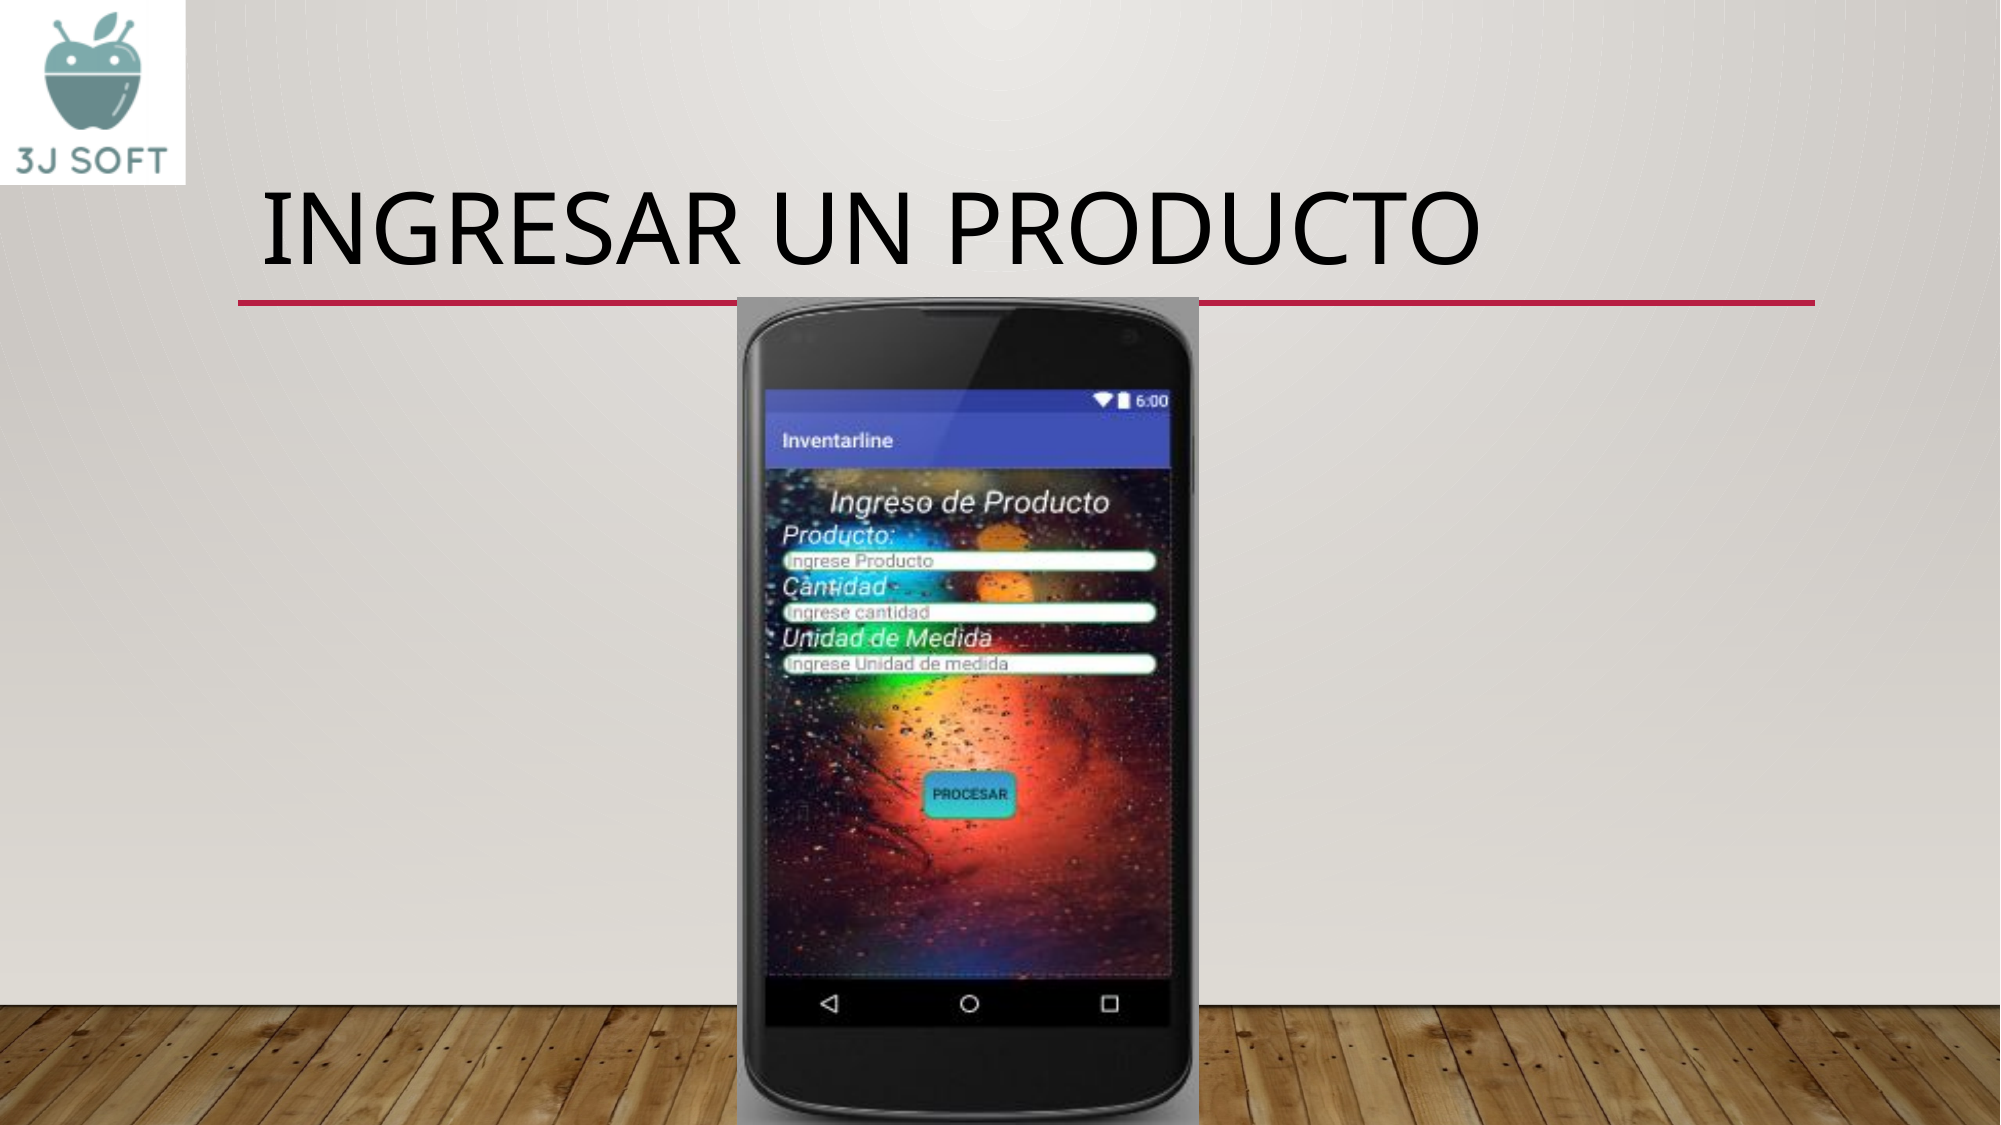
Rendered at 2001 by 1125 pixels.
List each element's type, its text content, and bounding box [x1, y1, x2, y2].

title Ingresar un producto [245, 170, 1822, 303]
picture [0, 0, 186, 185]
picture [0, 297, 2000, 1125]
